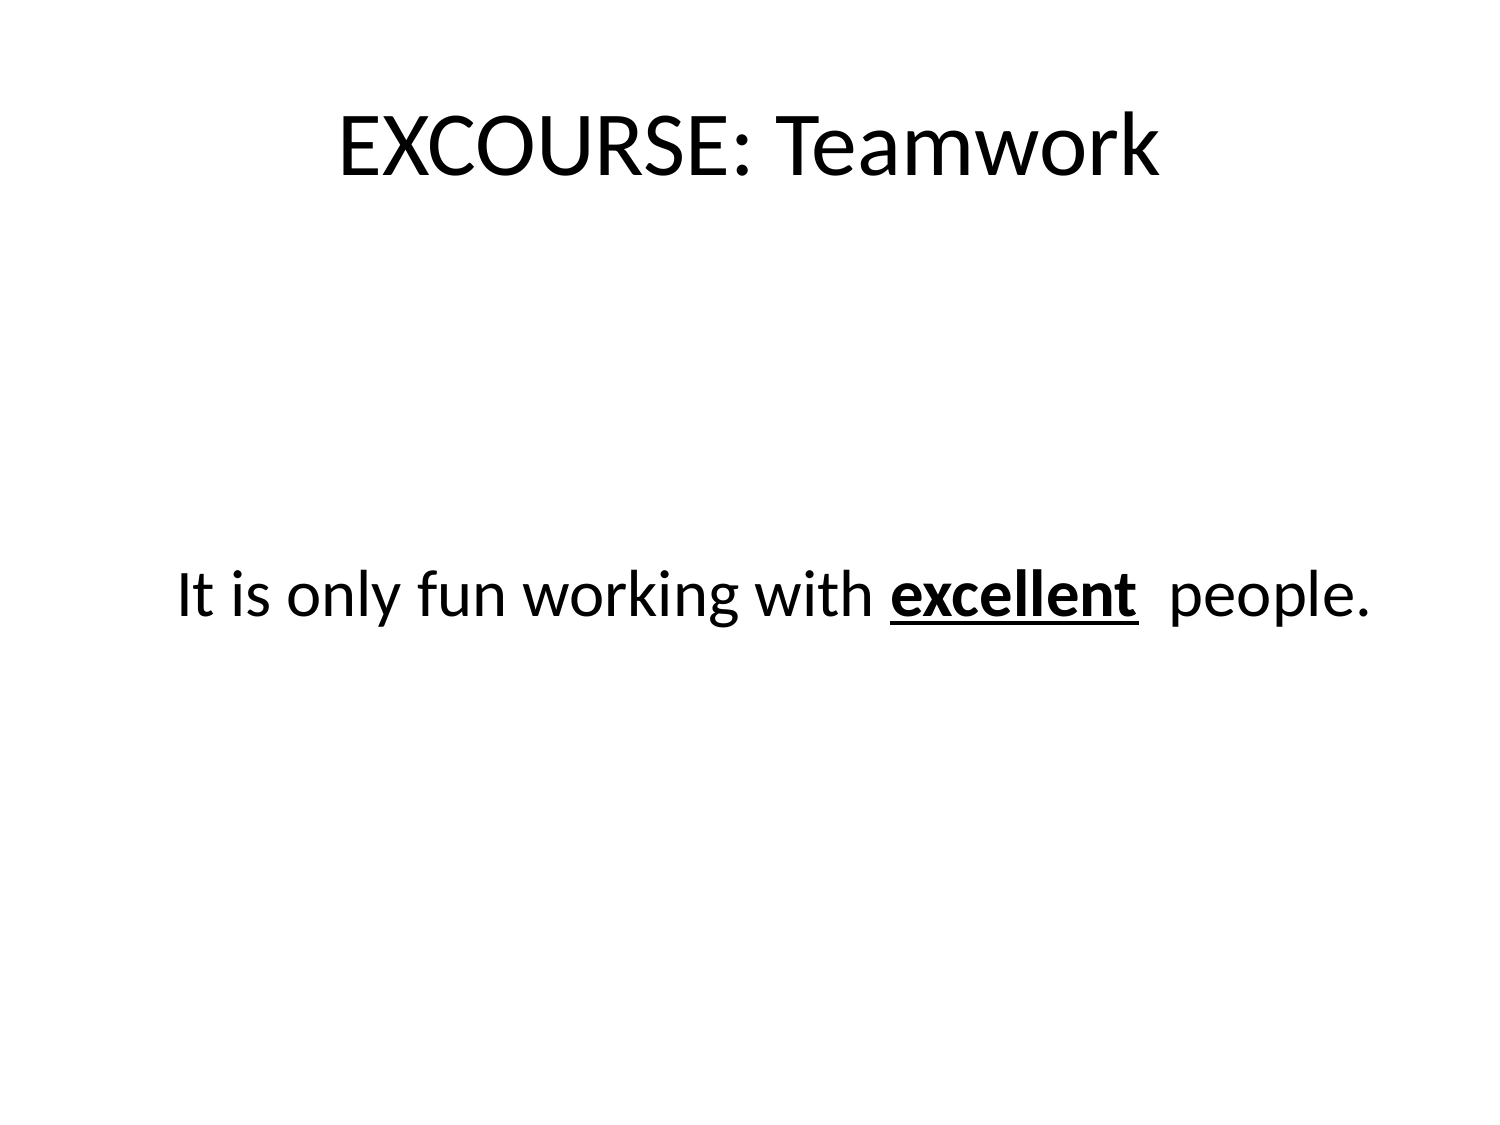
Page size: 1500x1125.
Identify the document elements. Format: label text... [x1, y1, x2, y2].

title EXCOURSE: Teamwork [75, 45, 1425, 233]
list It is only fun working with excellent people. [75, 262, 1425, 1005]
